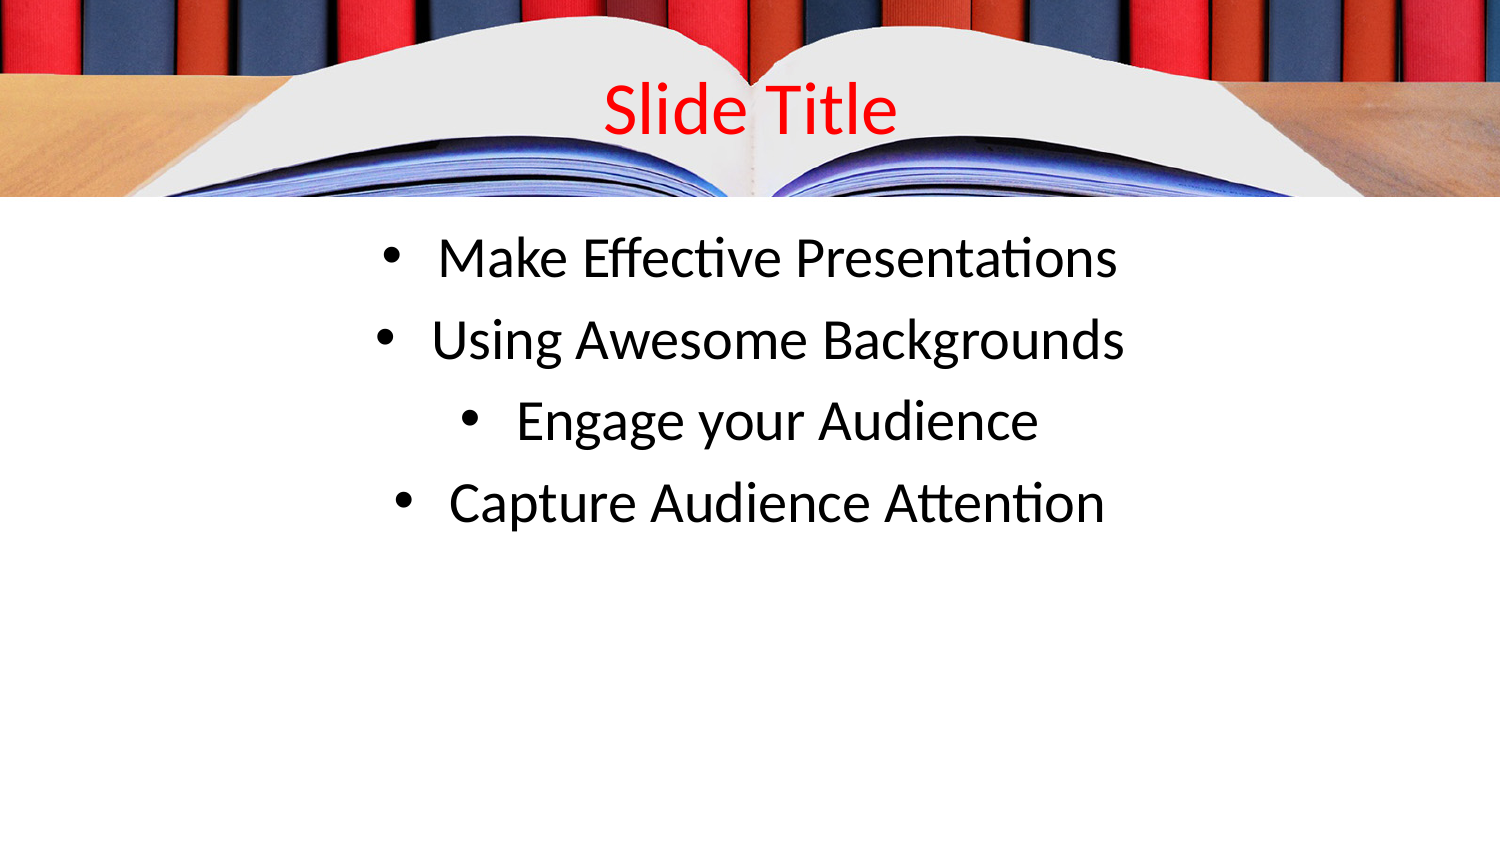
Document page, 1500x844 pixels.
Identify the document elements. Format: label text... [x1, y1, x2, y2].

picture [0, 0, 1500, 844]
list Make Effective Presentations Using Awesome Backgrounds Engage your Audience Capture Audience Attention [73, 211, 1427, 798]
title Slide Title [73, 41, 1429, 167]
